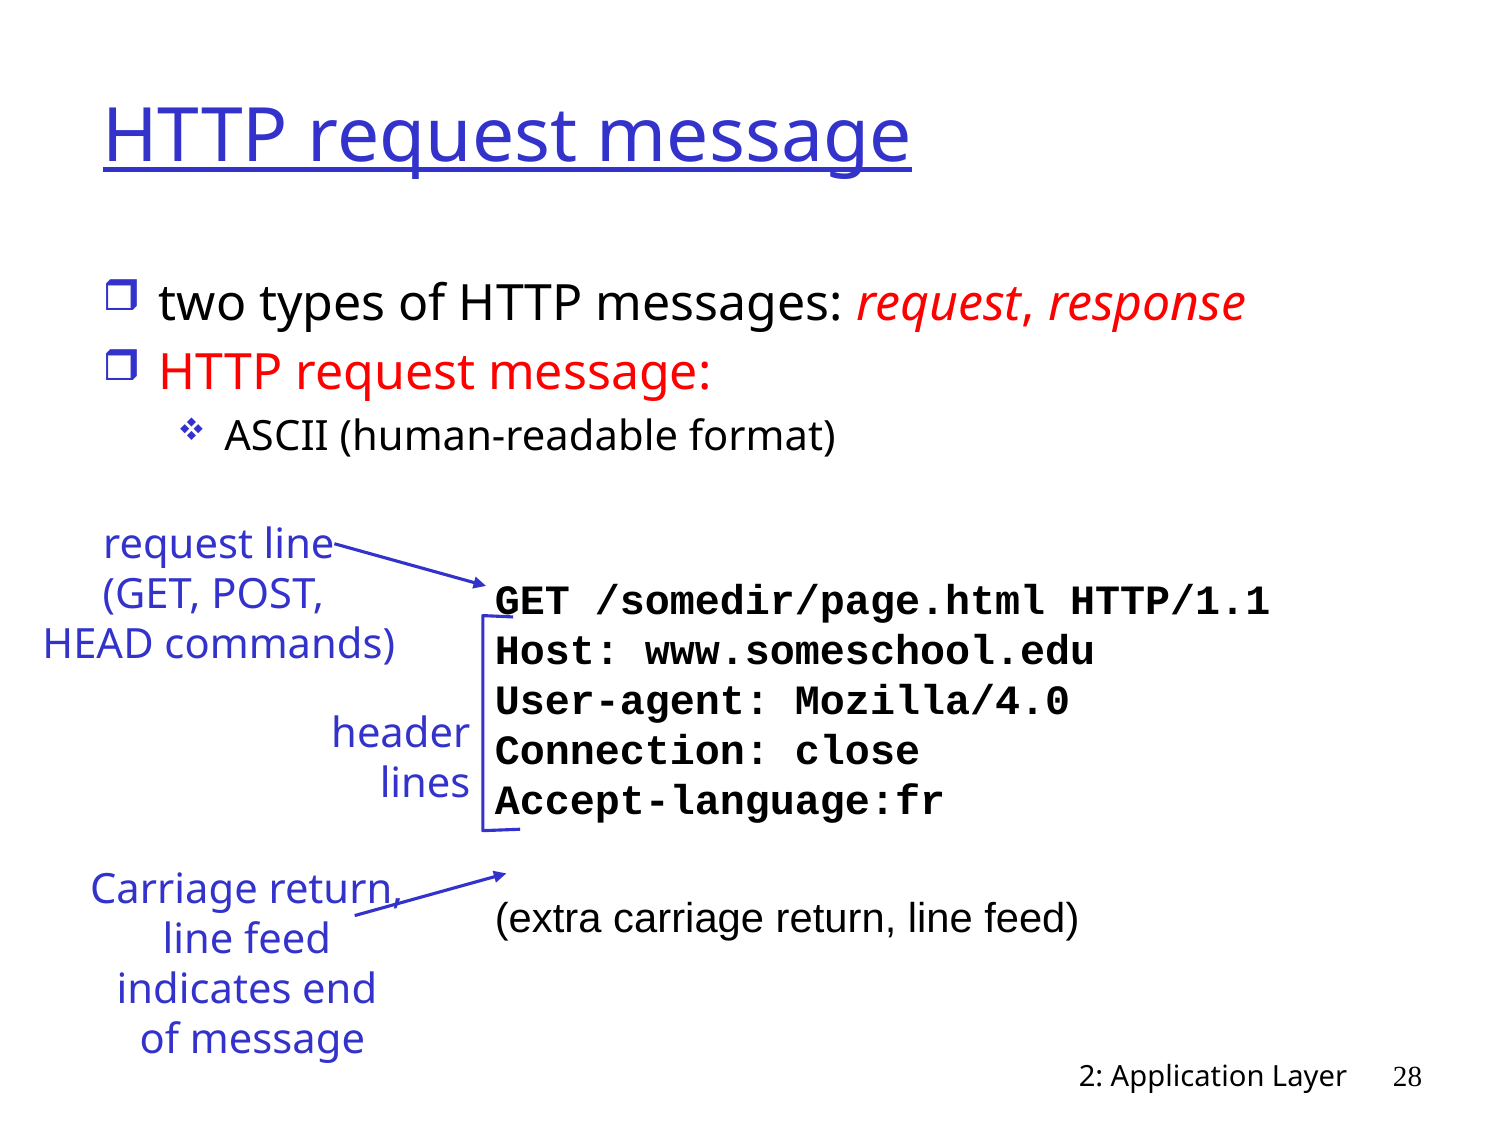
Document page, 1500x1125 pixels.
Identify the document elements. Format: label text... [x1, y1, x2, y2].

list two types of HTTP messages: request, response HTTP request message: ASCII (human-readable format) [87, 262, 1363, 1026]
text_box [334, 543, 486, 589]
text_box header lines [316, 698, 486, 813]
text_box request line (GET, POST, HEAD commands) [27, 509, 410, 674]
slide_number 28 [1362, 1049, 1438, 1125]
text_box Carriage return, line feed indicates end of message [75, 854, 430, 1070]
text_box [430, 870, 507, 895]
footer 2: Application Layer [887, 1049, 1362, 1125]
text_box GET /somedir/page.html HTTP/1.1 Host: www.someschool.edu User-agent: Mozilla/4.0 Connection: close Accept-language:fr (extra carriage return, line feed) [479, 565, 1285, 950]
title HTTP request message [87, 37, 1363, 226]
text_box [482, 615, 521, 831]
